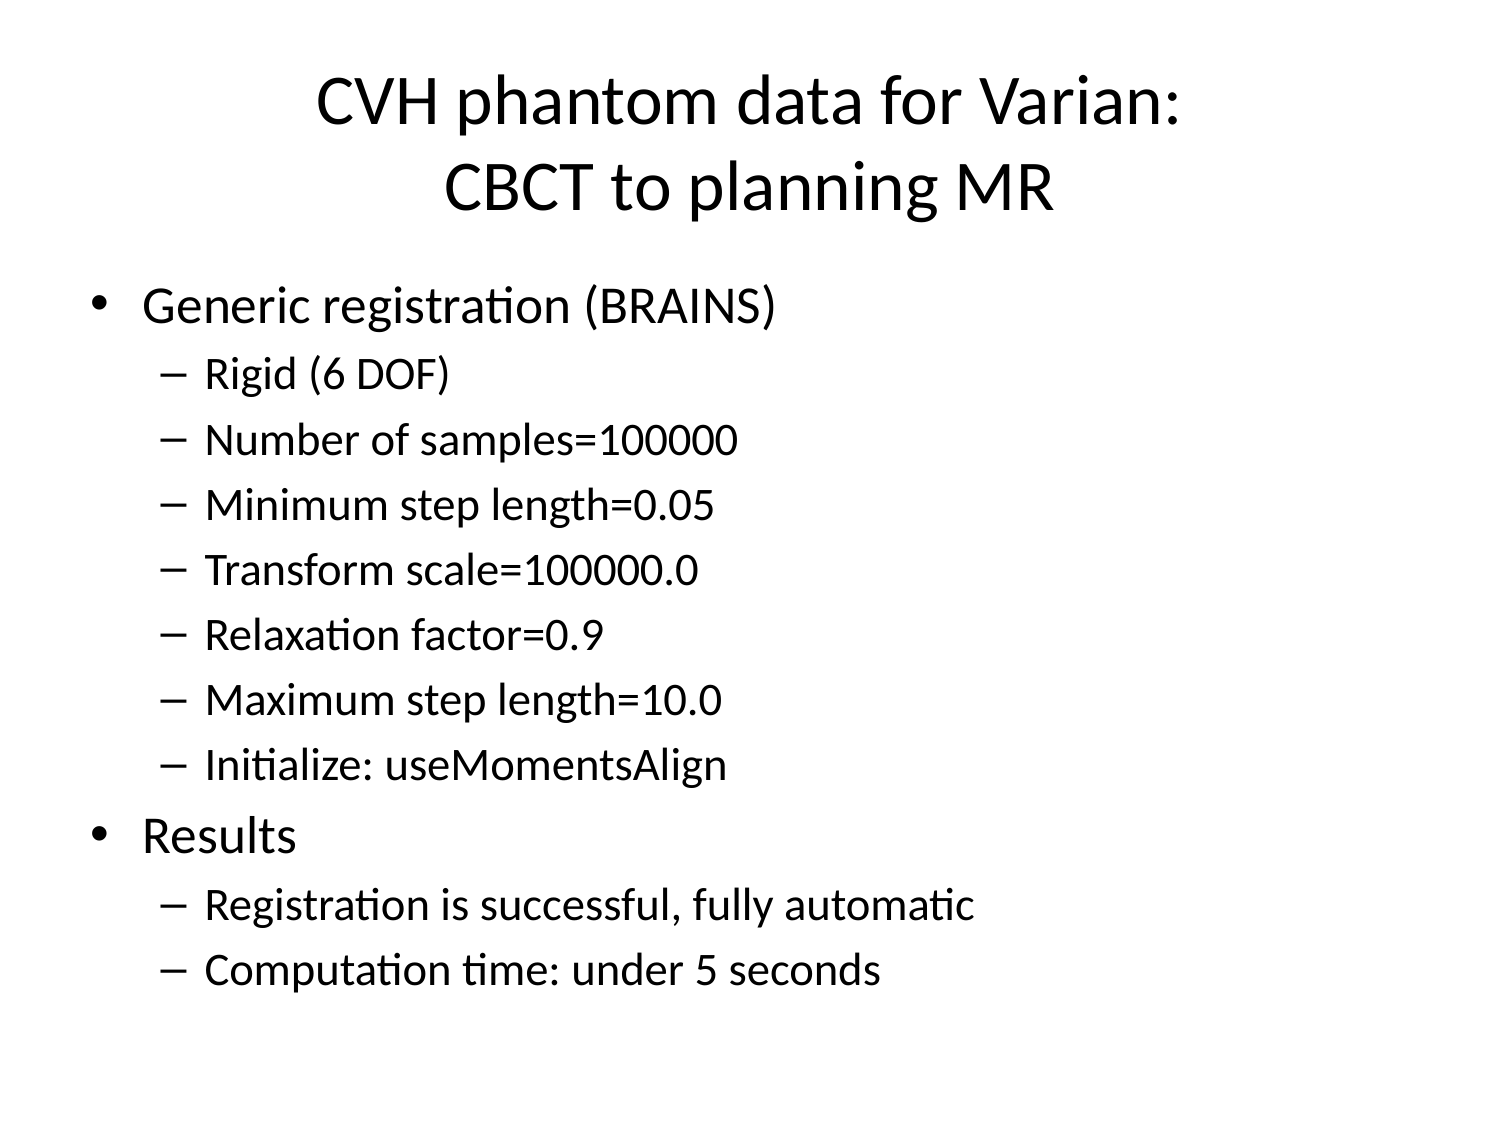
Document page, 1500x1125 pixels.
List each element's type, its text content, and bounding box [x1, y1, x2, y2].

title CVH phantom data for Varian: CBCT to planning MR [75, 45, 1425, 233]
list Generic registration (BRAINS) Rigid (6 DOF) Number of samples=100000 Minimum step length=0.05 Transform scale=100000.0 Relaxation factor=0.9 Maximum step length=10.0 Initialize: useMomentsAlign Results Registration is successful, fully automatic Computation time: under 5 seconds [75, 262, 1425, 1005]
